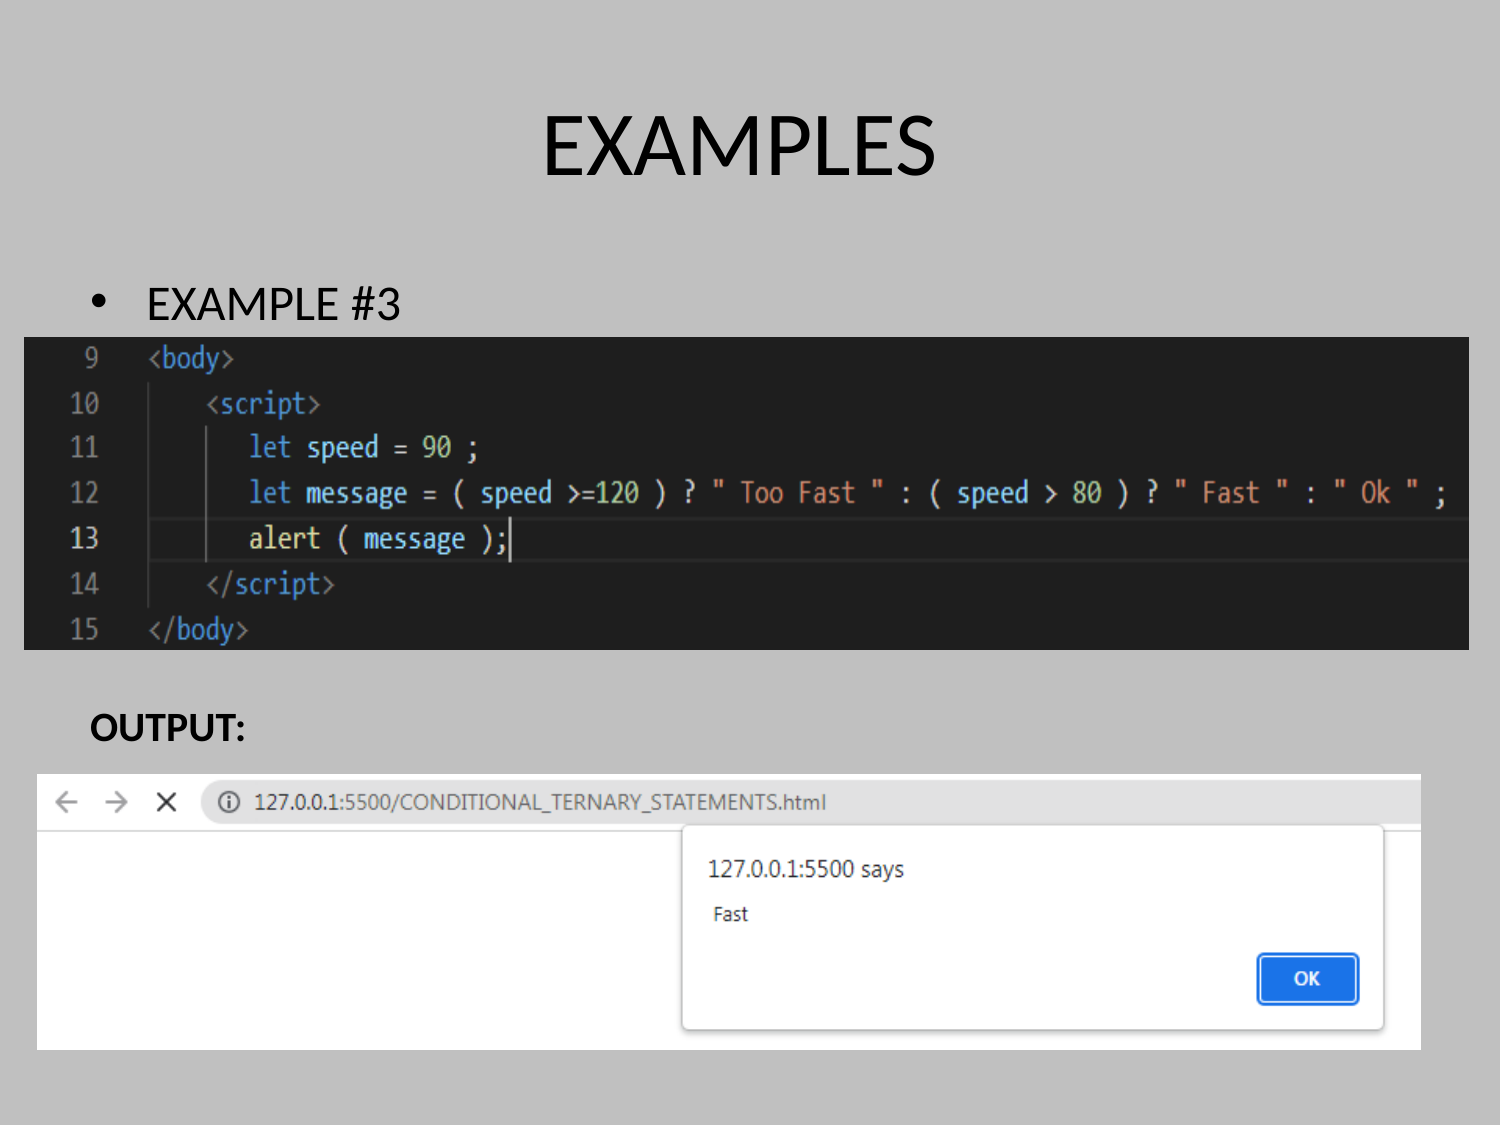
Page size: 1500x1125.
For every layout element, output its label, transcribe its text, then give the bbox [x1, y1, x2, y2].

picture [37, 774, 1421, 1051]
list EXAMPLE #3 OUTPUT: [75, 262, 1425, 335]
list EXAMPLE #3 OUTPUT: [75, 660, 1425, 1005]
picture [24, 337, 1470, 651]
title EXAMPLES [75, 45, 1425, 233]
